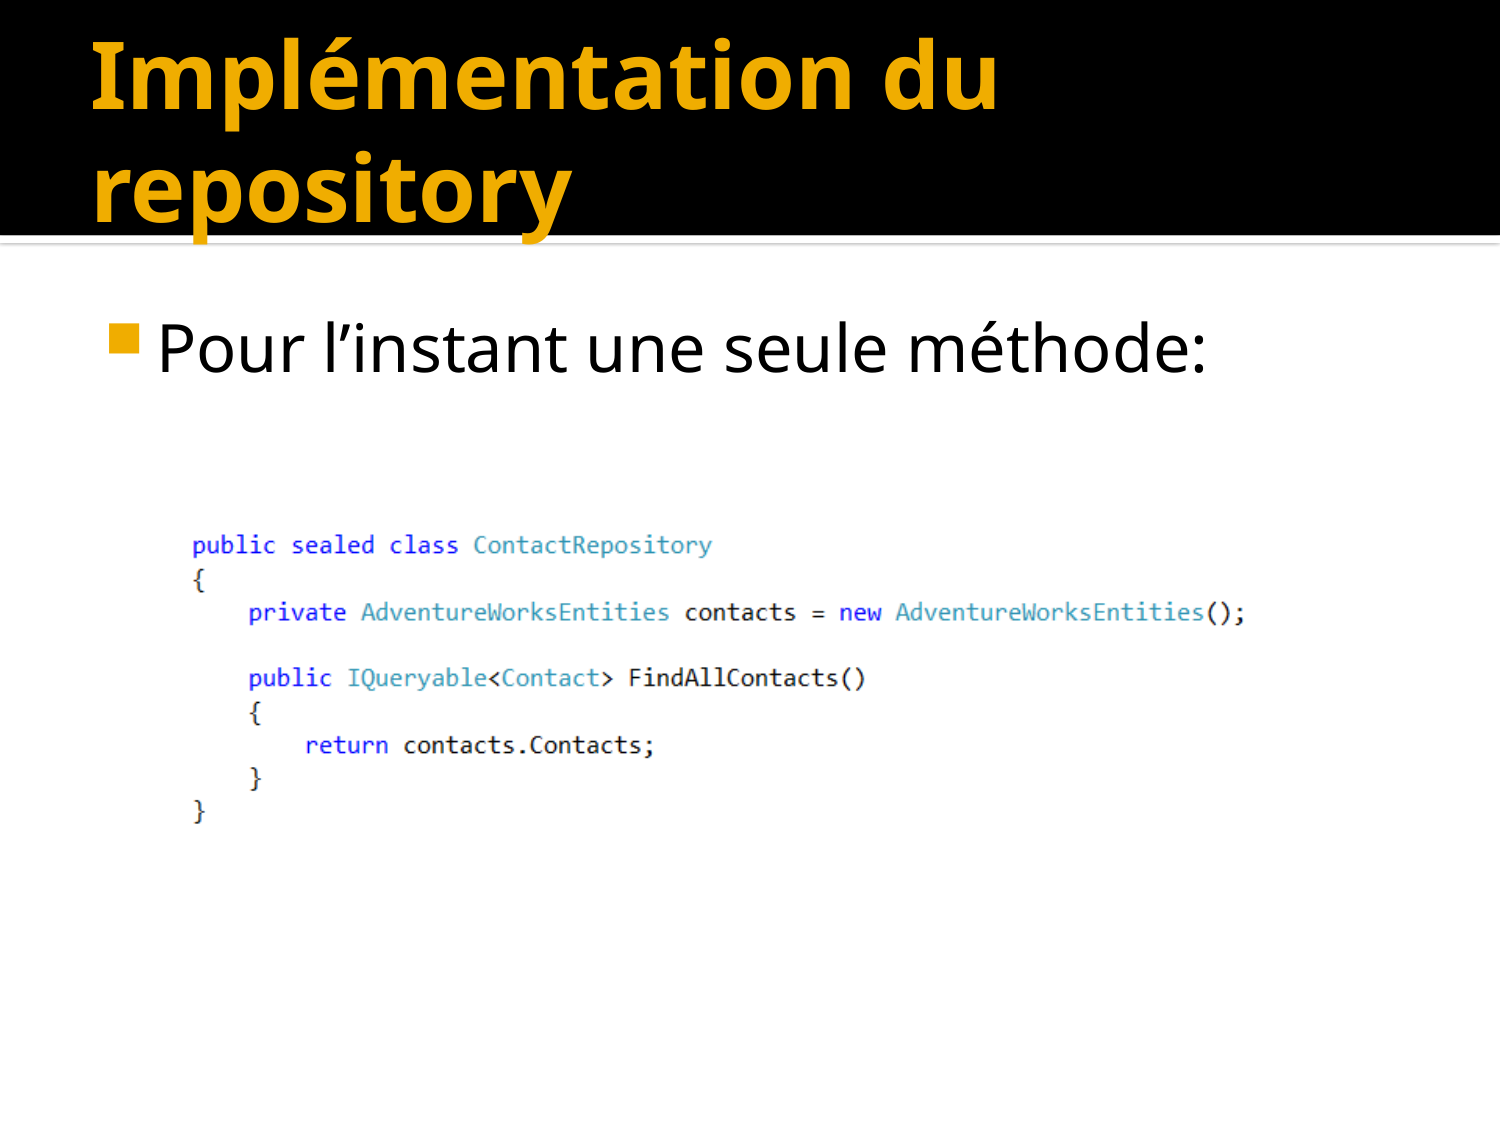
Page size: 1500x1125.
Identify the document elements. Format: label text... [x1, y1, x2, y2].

picture [182, 526, 1280, 827]
title Implémentation du repository [75, 25, 1425, 231]
list Pour l’instant une seule méthode: [75, 291, 1425, 480]
